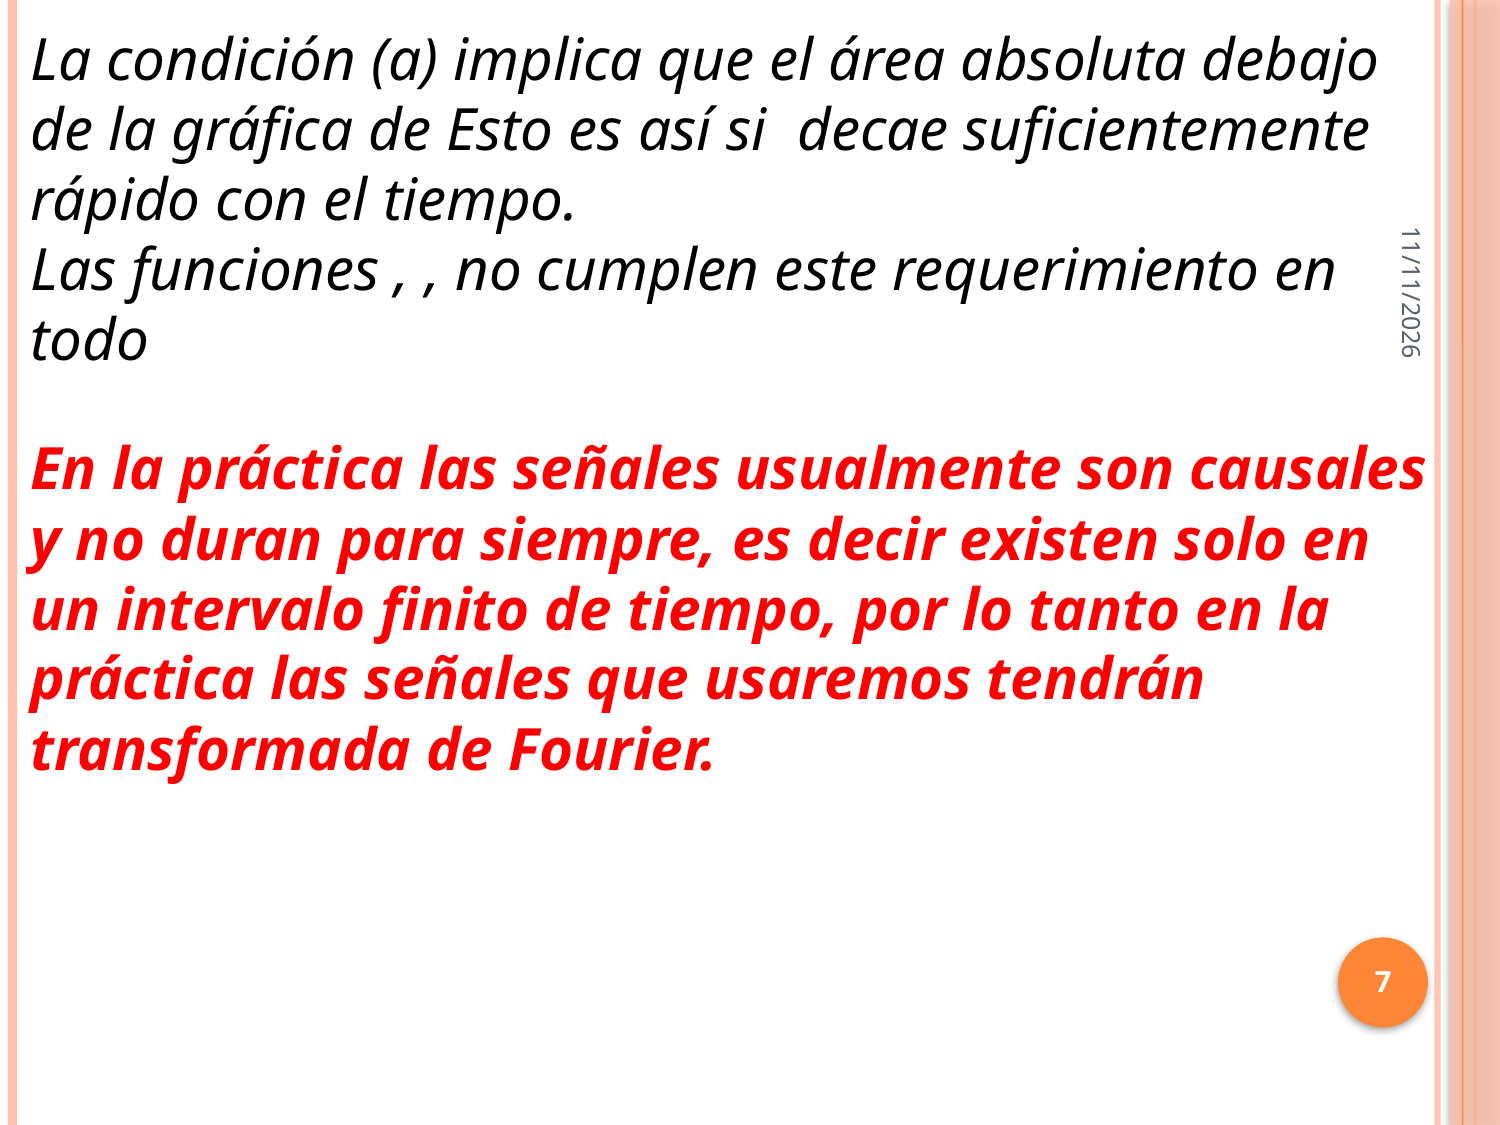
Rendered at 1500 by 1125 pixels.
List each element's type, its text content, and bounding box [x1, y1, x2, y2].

slide_number 7 [1333, 940, 1434, 1027]
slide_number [1378, 43, 1442, 374]
